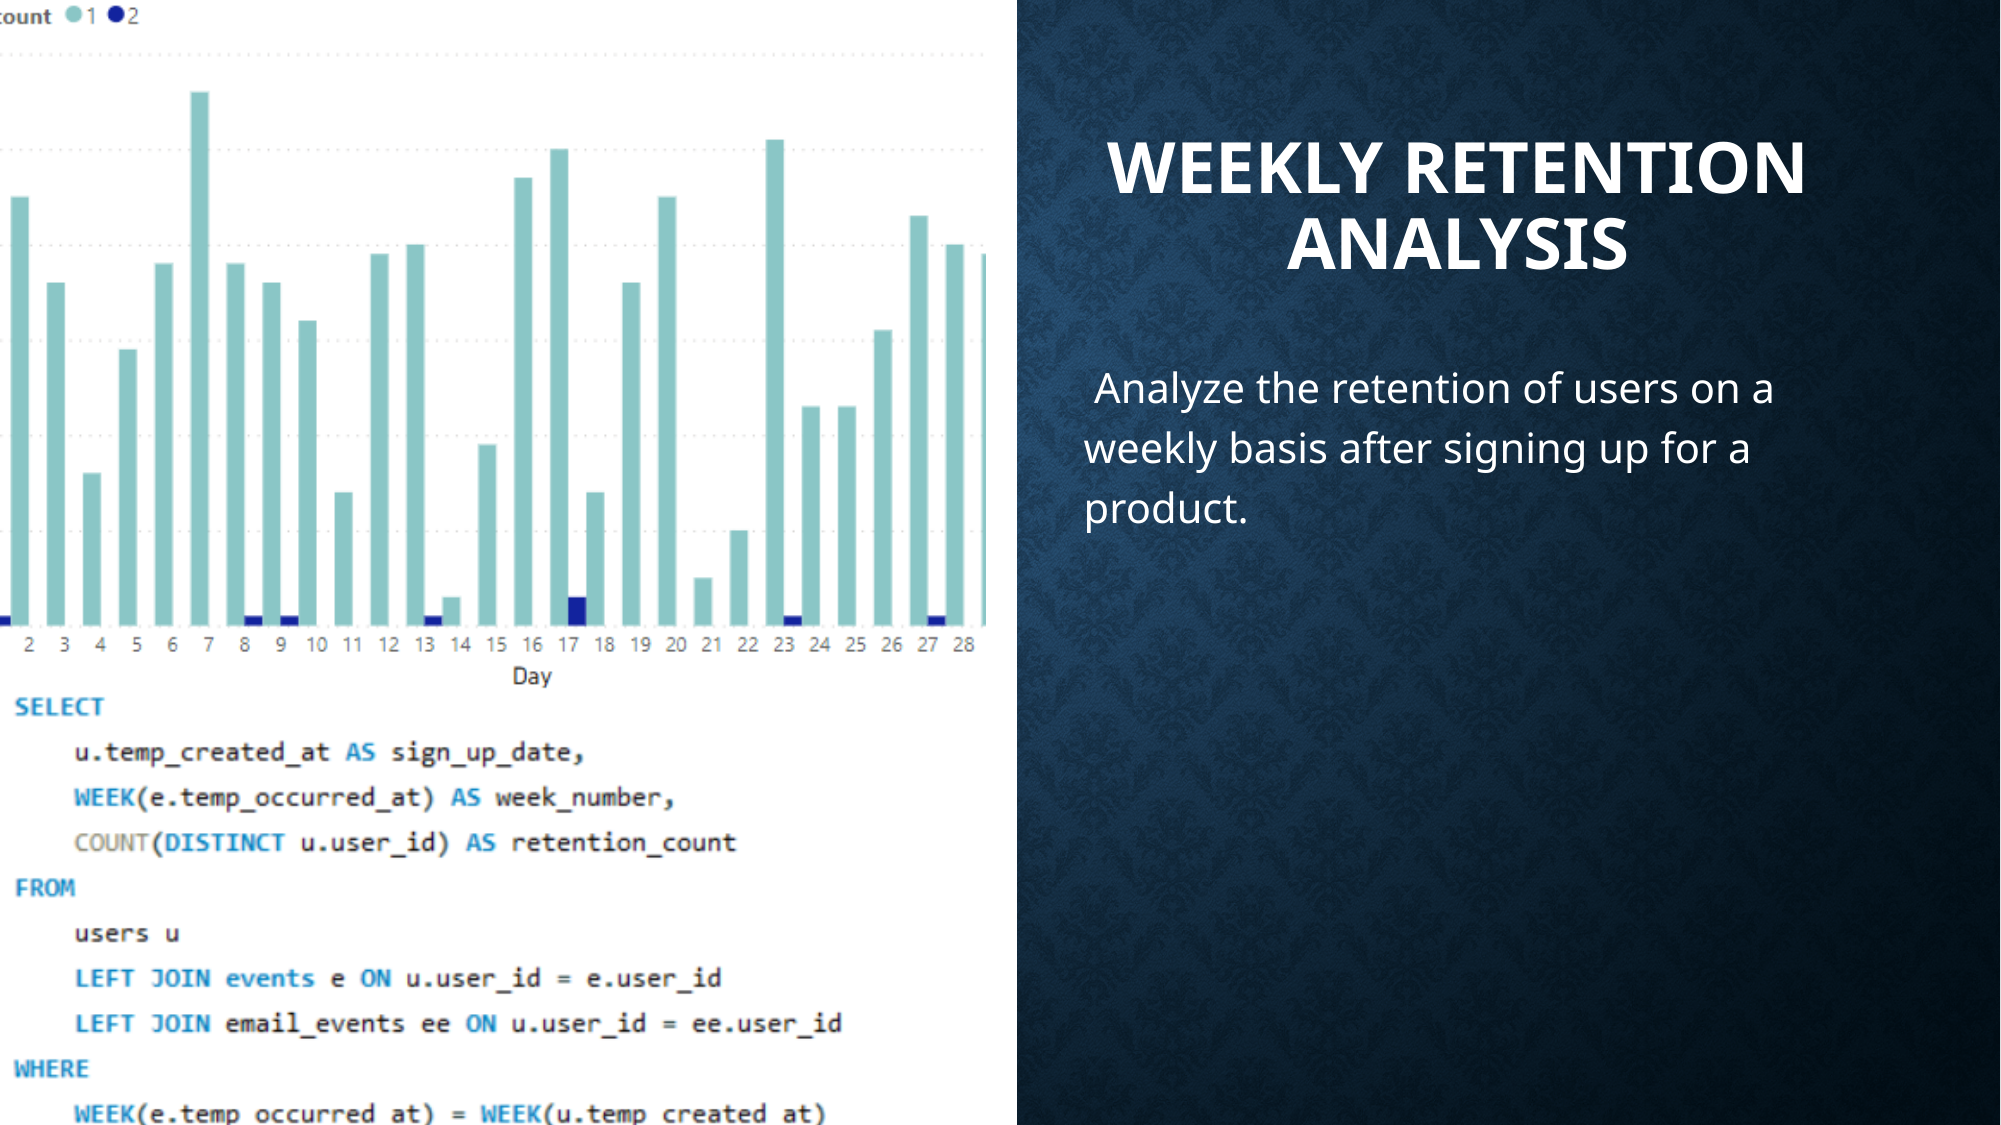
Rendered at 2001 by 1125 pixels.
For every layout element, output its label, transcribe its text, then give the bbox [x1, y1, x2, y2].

title Weekly Retention Analysis [1068, 99, 1849, 318]
list Analyze the retention of users on a weekly basis after signing up for a product. [1068, 343, 1849, 986]
text_box [1017, 0, 2000, 1125]
picture [0, 0, 1001, 1125]
